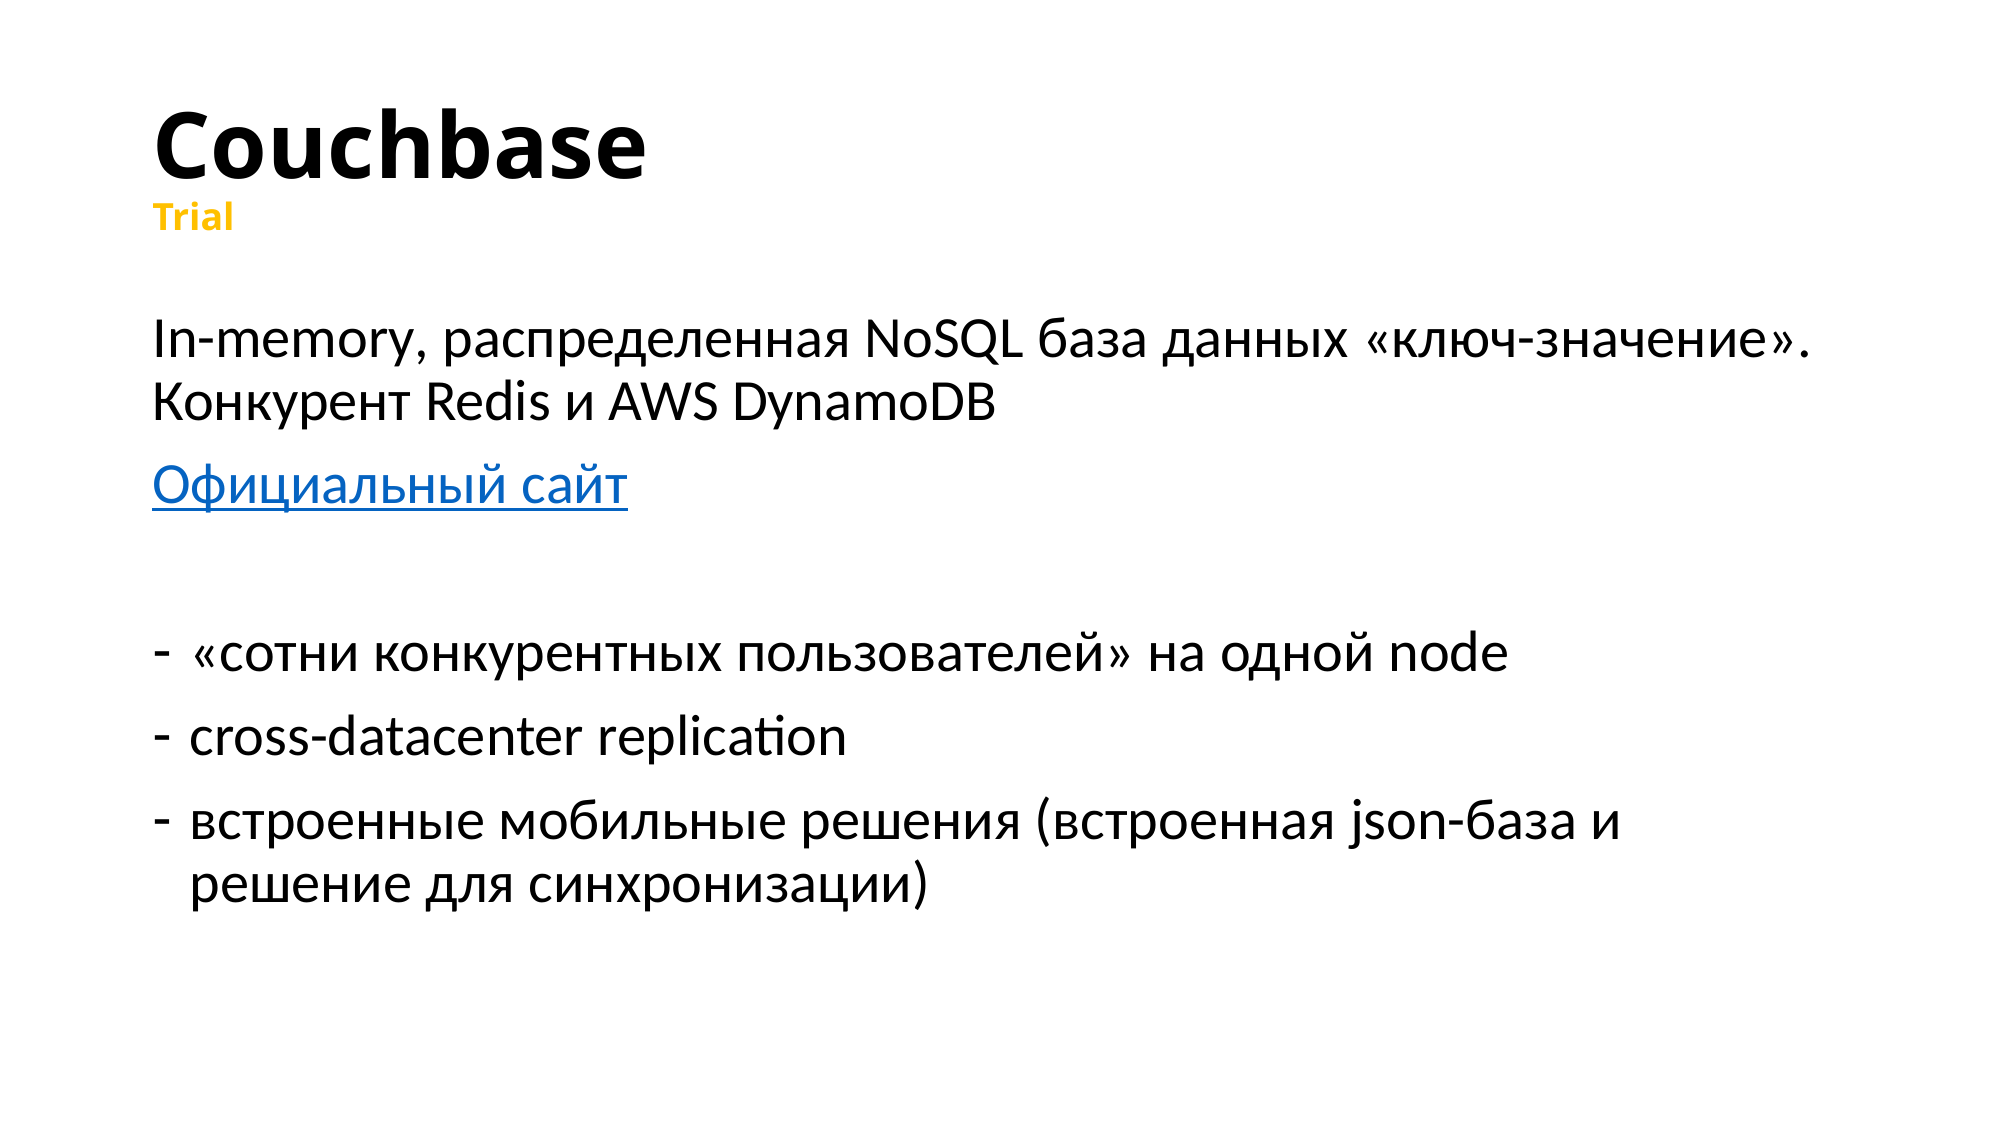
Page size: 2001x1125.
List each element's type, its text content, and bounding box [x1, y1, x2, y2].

list In-memory, распределенная NoSQL база данных «ключ-значение». Конкурент Redis и AWS DynamoDB Официальный сайт «сотни конкурентных пользователей» на одной node cross-datacenter replication встроенные мобильные решения (встроенная json-база и решение для синхронизации) [137, 299, 1863, 1014]
title Couchbase Trial [137, 59, 1863, 278]
